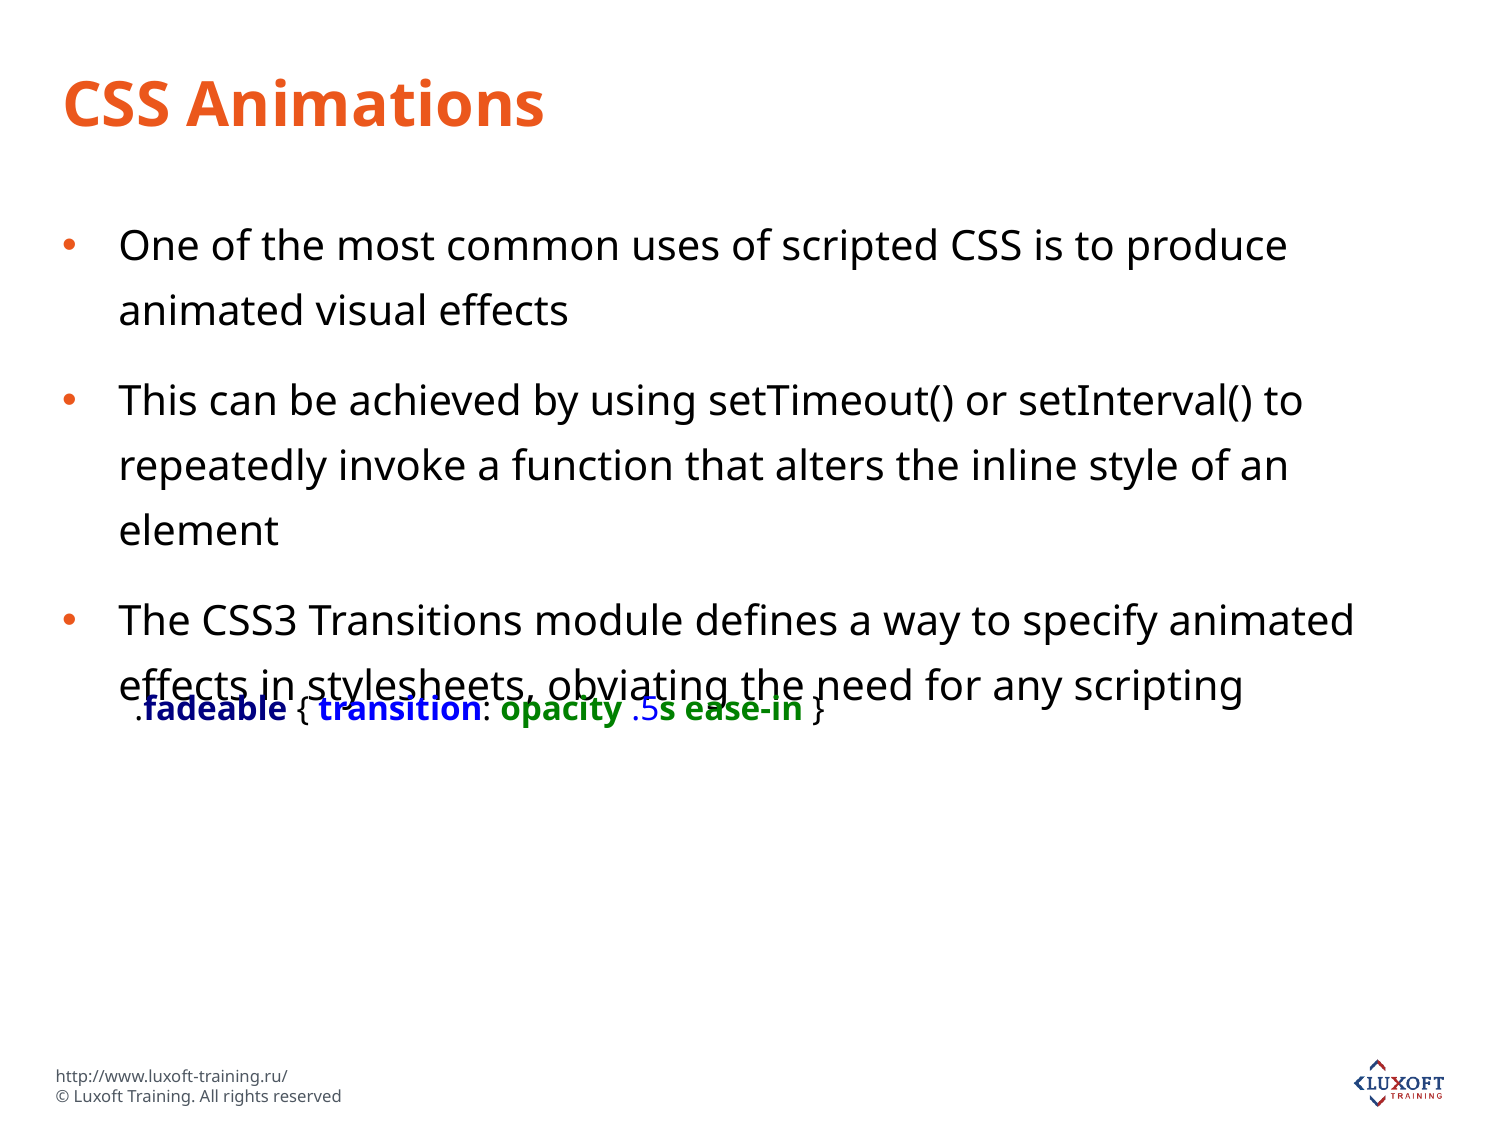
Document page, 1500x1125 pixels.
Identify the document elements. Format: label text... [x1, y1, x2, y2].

list One of the most common uses of scripted CSS is to produce animated visual effects This can be achieved by using setTimeout() or setInterval() to repeatedly invoke a function that alters the inline style of an element The CSS3 Transitions module defines a way to specify animated effects in stylesheets, obviating the need for any scripting [47, 196, 1457, 1018]
text_box .fadeable { transition: opacity .5s ease-in } [119, 679, 1132, 735]
picture [1339, 1059, 1458, 1107]
title CSS Animations [47, 59, 1457, 143]
